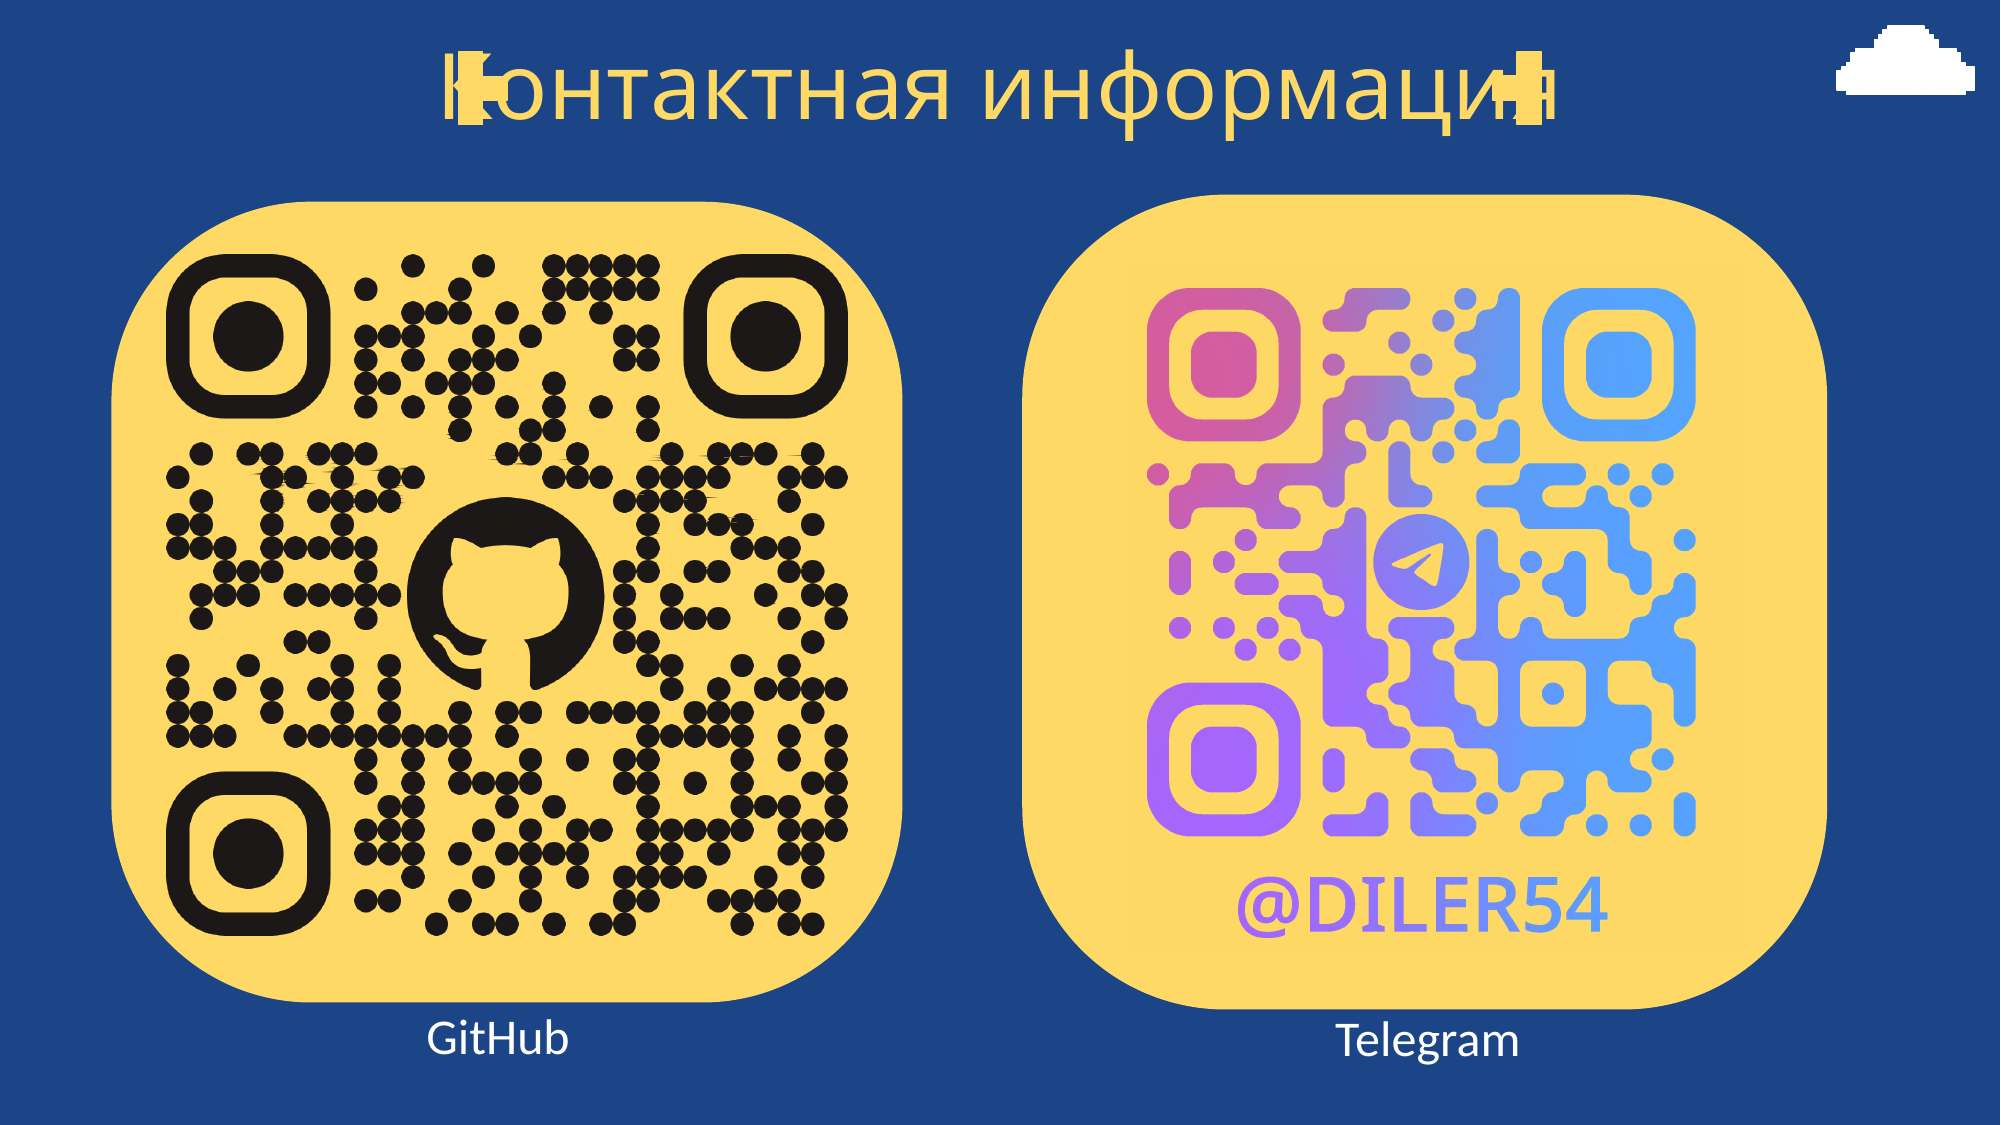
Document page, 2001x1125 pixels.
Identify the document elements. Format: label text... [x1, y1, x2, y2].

text_box [851, 267, 903, 937]
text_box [163, 251, 851, 1073]
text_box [1124, 260, 1749, 1073]
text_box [1480, 64, 1554, 113]
title Контактная информация [0, 0, 2000, 180]
text_box [111, 267, 163, 937]
text_box [179, 201, 835, 251]
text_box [446, 64, 520, 113]
text_box [1022, 194, 1828, 983]
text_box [1837, 25, 1975, 95]
